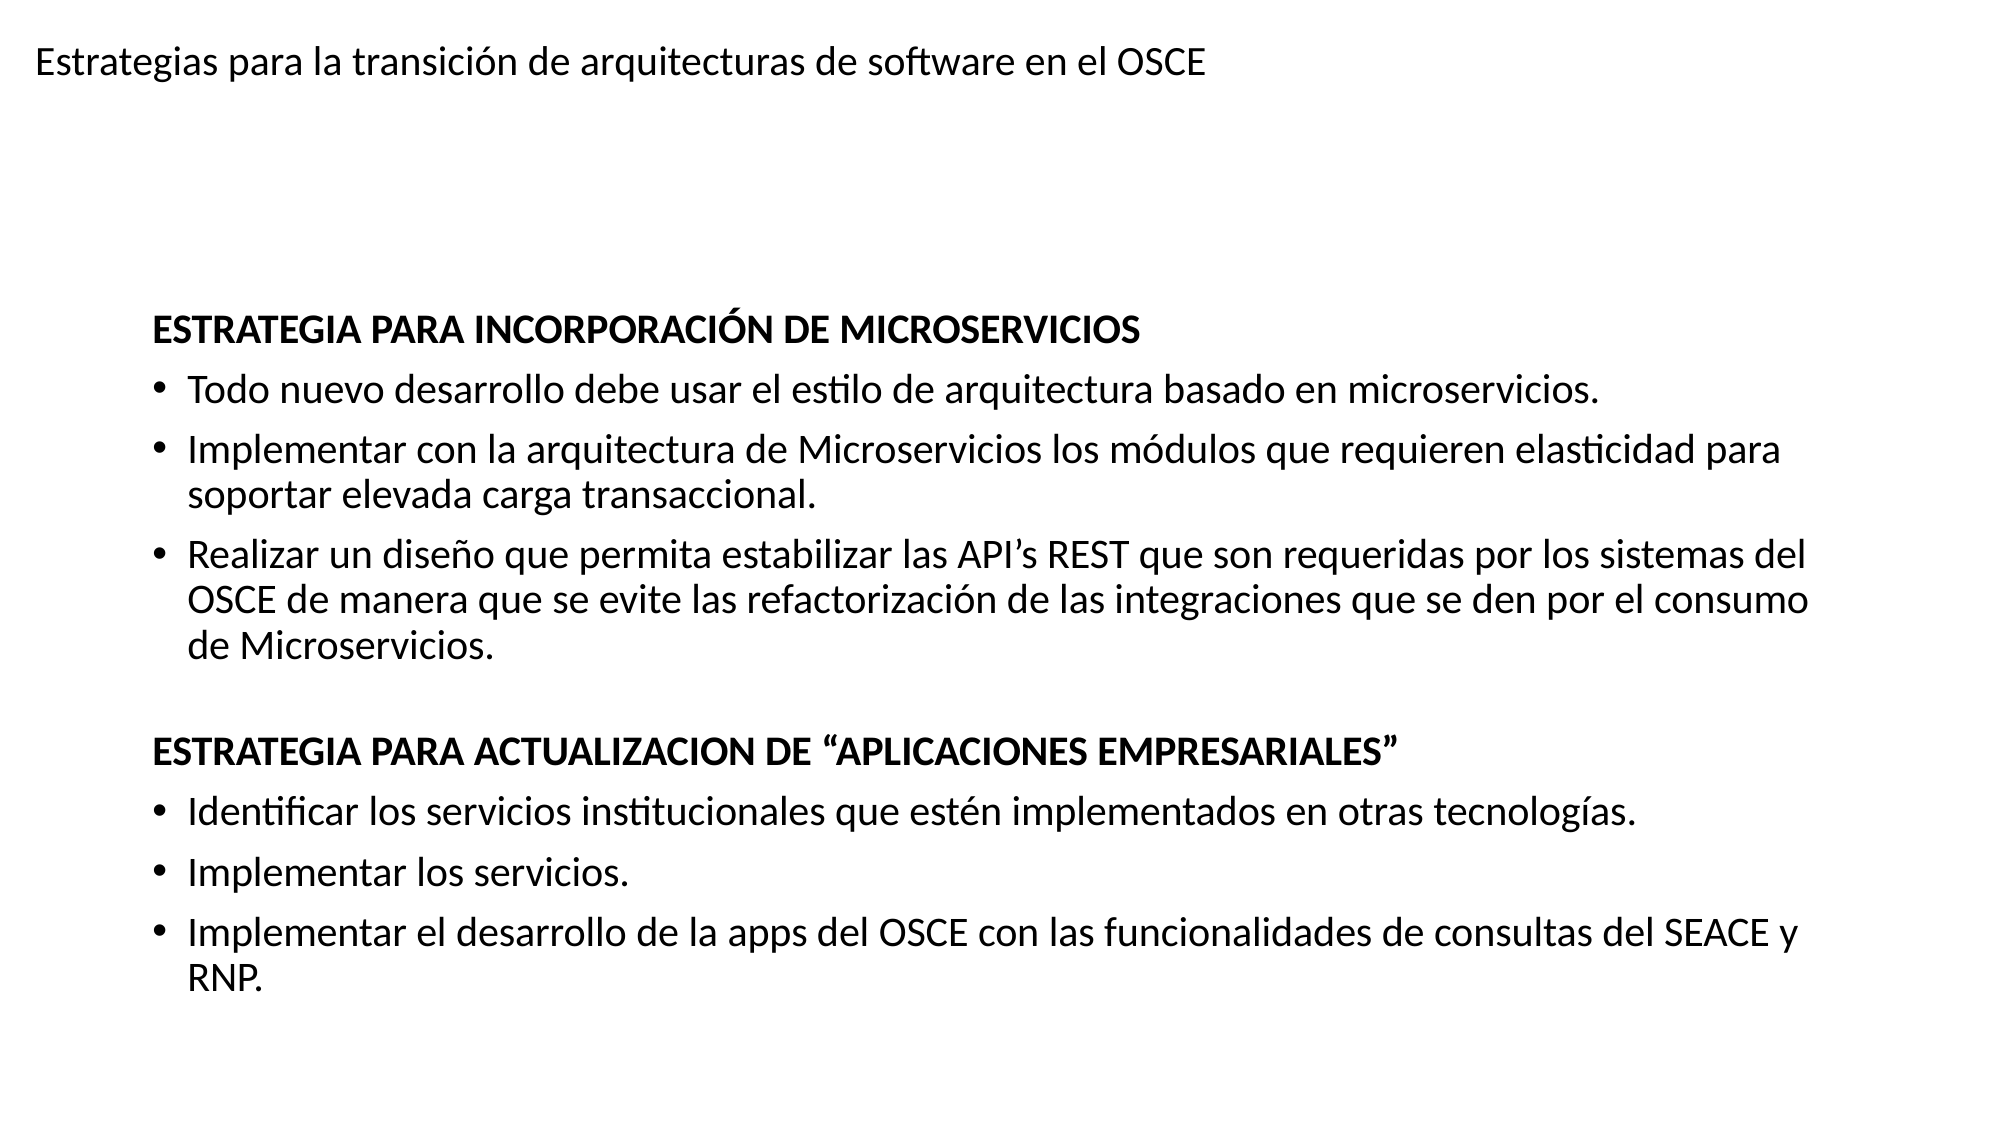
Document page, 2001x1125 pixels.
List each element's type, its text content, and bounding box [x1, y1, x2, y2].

text_box Estrategias para la transición de arquitecturas de software en el OSCE [20, 25, 1405, 91]
list ESTRATEGIA PARA INCORPORACIÓN DE MICROSERVICIOS Todo nuevo desarrollo debe usar el estilo de arquitectura basado en microservicios. Implementar con la arquitectura de Microservicios los módulos que requieren elasticidad para soportar elevada carga transaccional. Realizar un diseño que permita estabilizar las API’s REST que son requeridas por los sistemas del OSCE de manera que se evite las refactorización de las integraciones que se den por el consumo de Microservicios. ESTRATEGIA PARA ACTUALIZACION DE “APLICACIONES EMPRESARIALES” Identificar los servicios institucionales que estén implementados en otras tecnologías. Implementar los servicios. Implementar el desarrollo de la apps del OSCE con las funcionalidades de consultas del SEACE y RNP. [137, 299, 1863, 1014]
